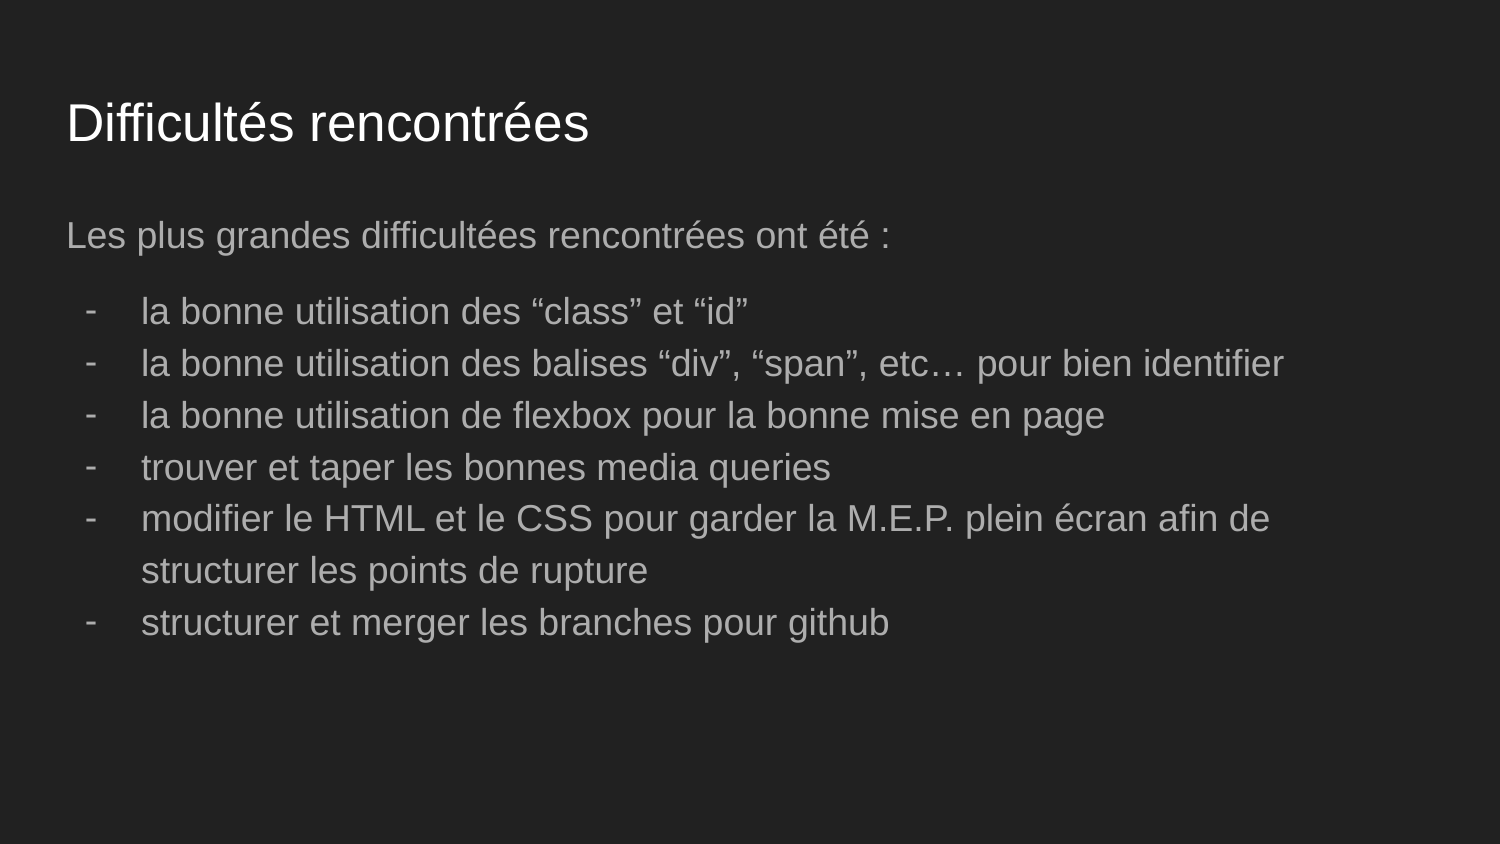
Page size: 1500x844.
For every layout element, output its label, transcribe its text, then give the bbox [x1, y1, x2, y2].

list Les plus grandes difficultées rencontrées ont été : la bonne utilisation des “class” et “id” la bonne utilisation des balises “div”, “span”, etc… pour bien identifier la bonne utilisation de flexbox pour la bonne mise en page trouver et taper les bonnes media queries modifier le HTML et le CSS pour garder la M.E.P. plein écran afin de structurer les points de rupture structurer et merger les branches pour github [51, 189, 1449, 750]
title Difficultés rencontrées [51, 72, 1449, 167]
